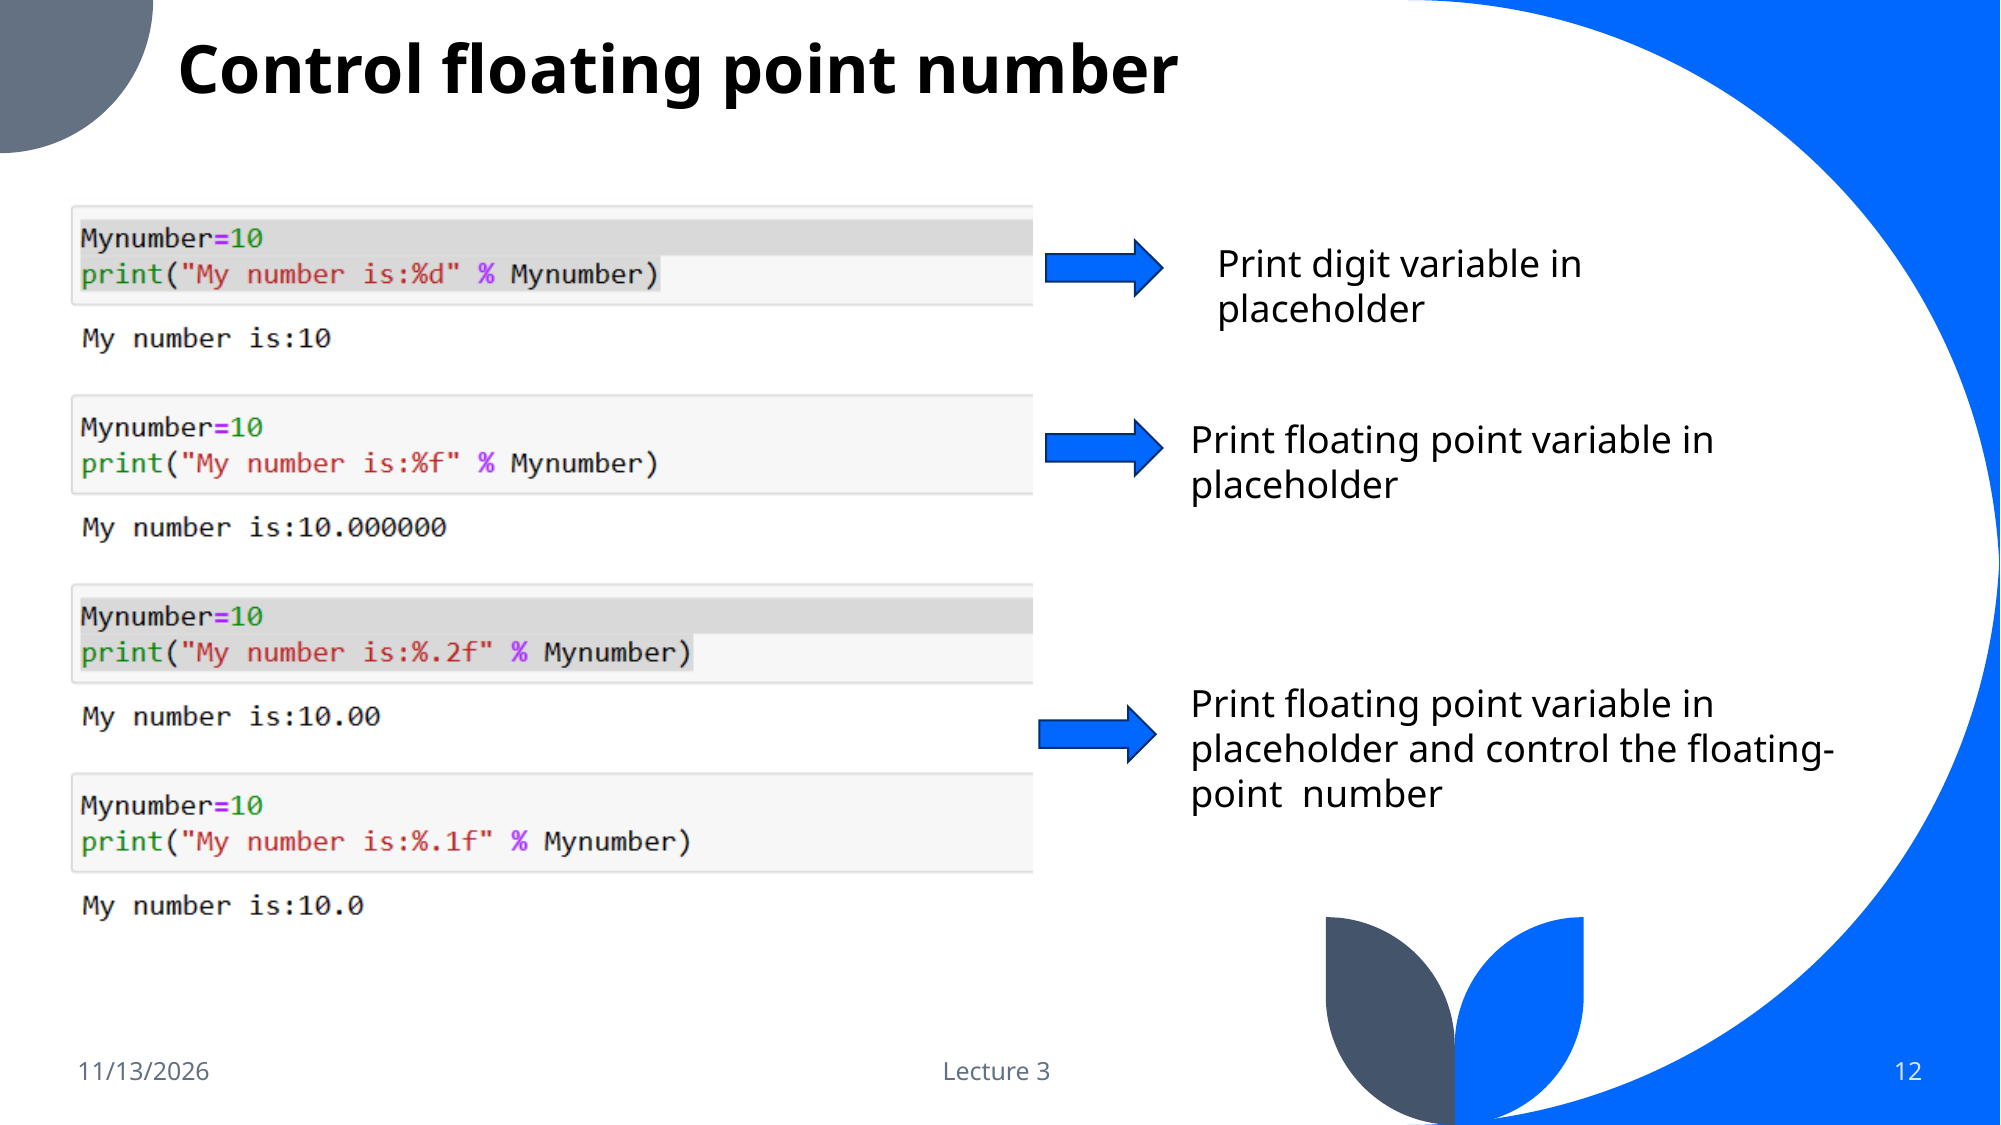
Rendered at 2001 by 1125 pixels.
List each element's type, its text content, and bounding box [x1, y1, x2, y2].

footer Lecture 3 [662, 1042, 1338, 1103]
text_box [1045, 417, 1164, 478]
text_box [1045, 237, 1164, 298]
title Control floating point number [162, 6, 1767, 116]
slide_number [62, 1042, 513, 1103]
text_box Print floating point variable in placeholder [1175, 408, 1894, 513]
text_box Print digit variable in placeholder [1202, 232, 1814, 338]
picture [62, 196, 1033, 929]
text_box [1038, 704, 1158, 765]
text_box Print floating point variable in placeholder and control the floating-point number [1175, 672, 1915, 823]
slide_number 12 [1665, 1042, 1938, 1103]
